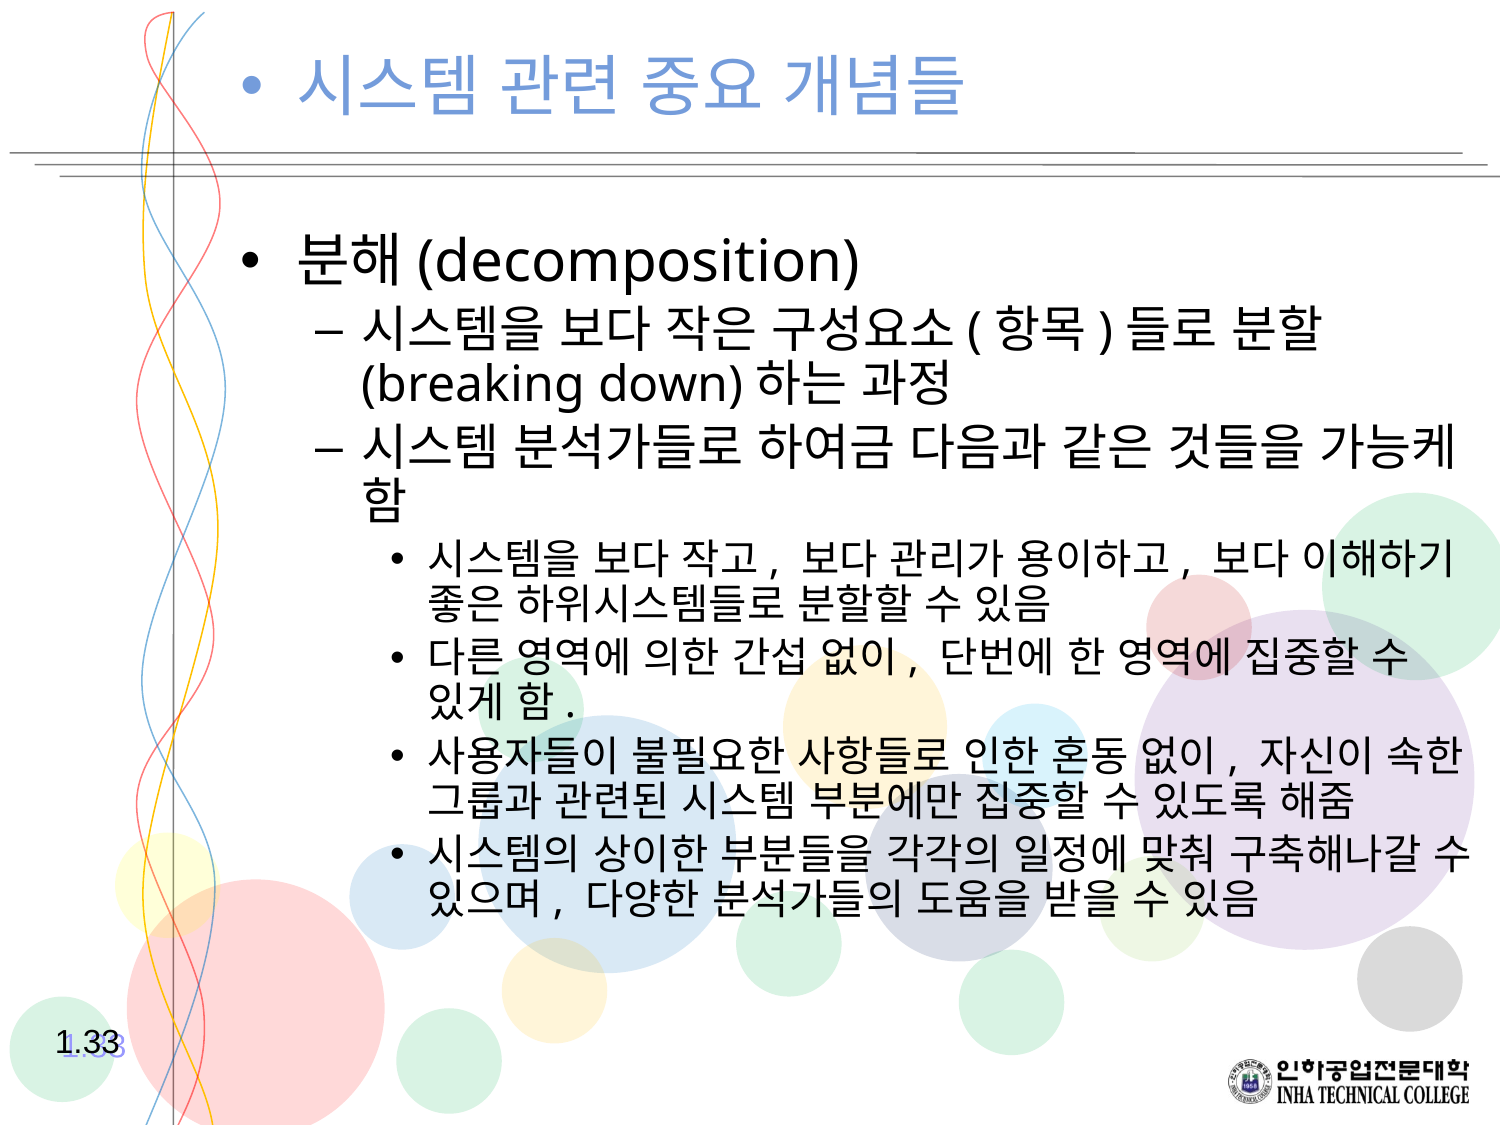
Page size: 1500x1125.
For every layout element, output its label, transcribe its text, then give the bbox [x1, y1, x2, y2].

title 시스템 관련 중요 개념들 [225, 15, 1500, 153]
list 분해(decomposition) 시스템을 보다 작은 구성요소(항목)들로 분할(breaking down)하는 과정 시스템 분석가들로 하여금 다음과 같은 것들을 가능케 함 시스템을 보다 작고, 보다 관리가 용이하고, 보다 이해하기 좋은 하위시스템들로 분할할 수 있음 다른 영역에 의한 간섭 없이, 단번에 한 영역에 집중할 수 있게 함. 사용자들이 불필요한 사항들로 인한 혼동 없이, 자신이 속한 그룹과 관련된 시스템 부분에만 집중할 수 있도록 해줌 시스템의 상이한 부분들을 각각의 일정에 맞춰 구축해나갈 수 있으며, 다양한 분석가들의 도움을 받을 수 있음 [225, 224, 1500, 991]
text_box 1.33 [37, 1012, 138, 1107]
picture [1228, 1059, 1469, 1104]
